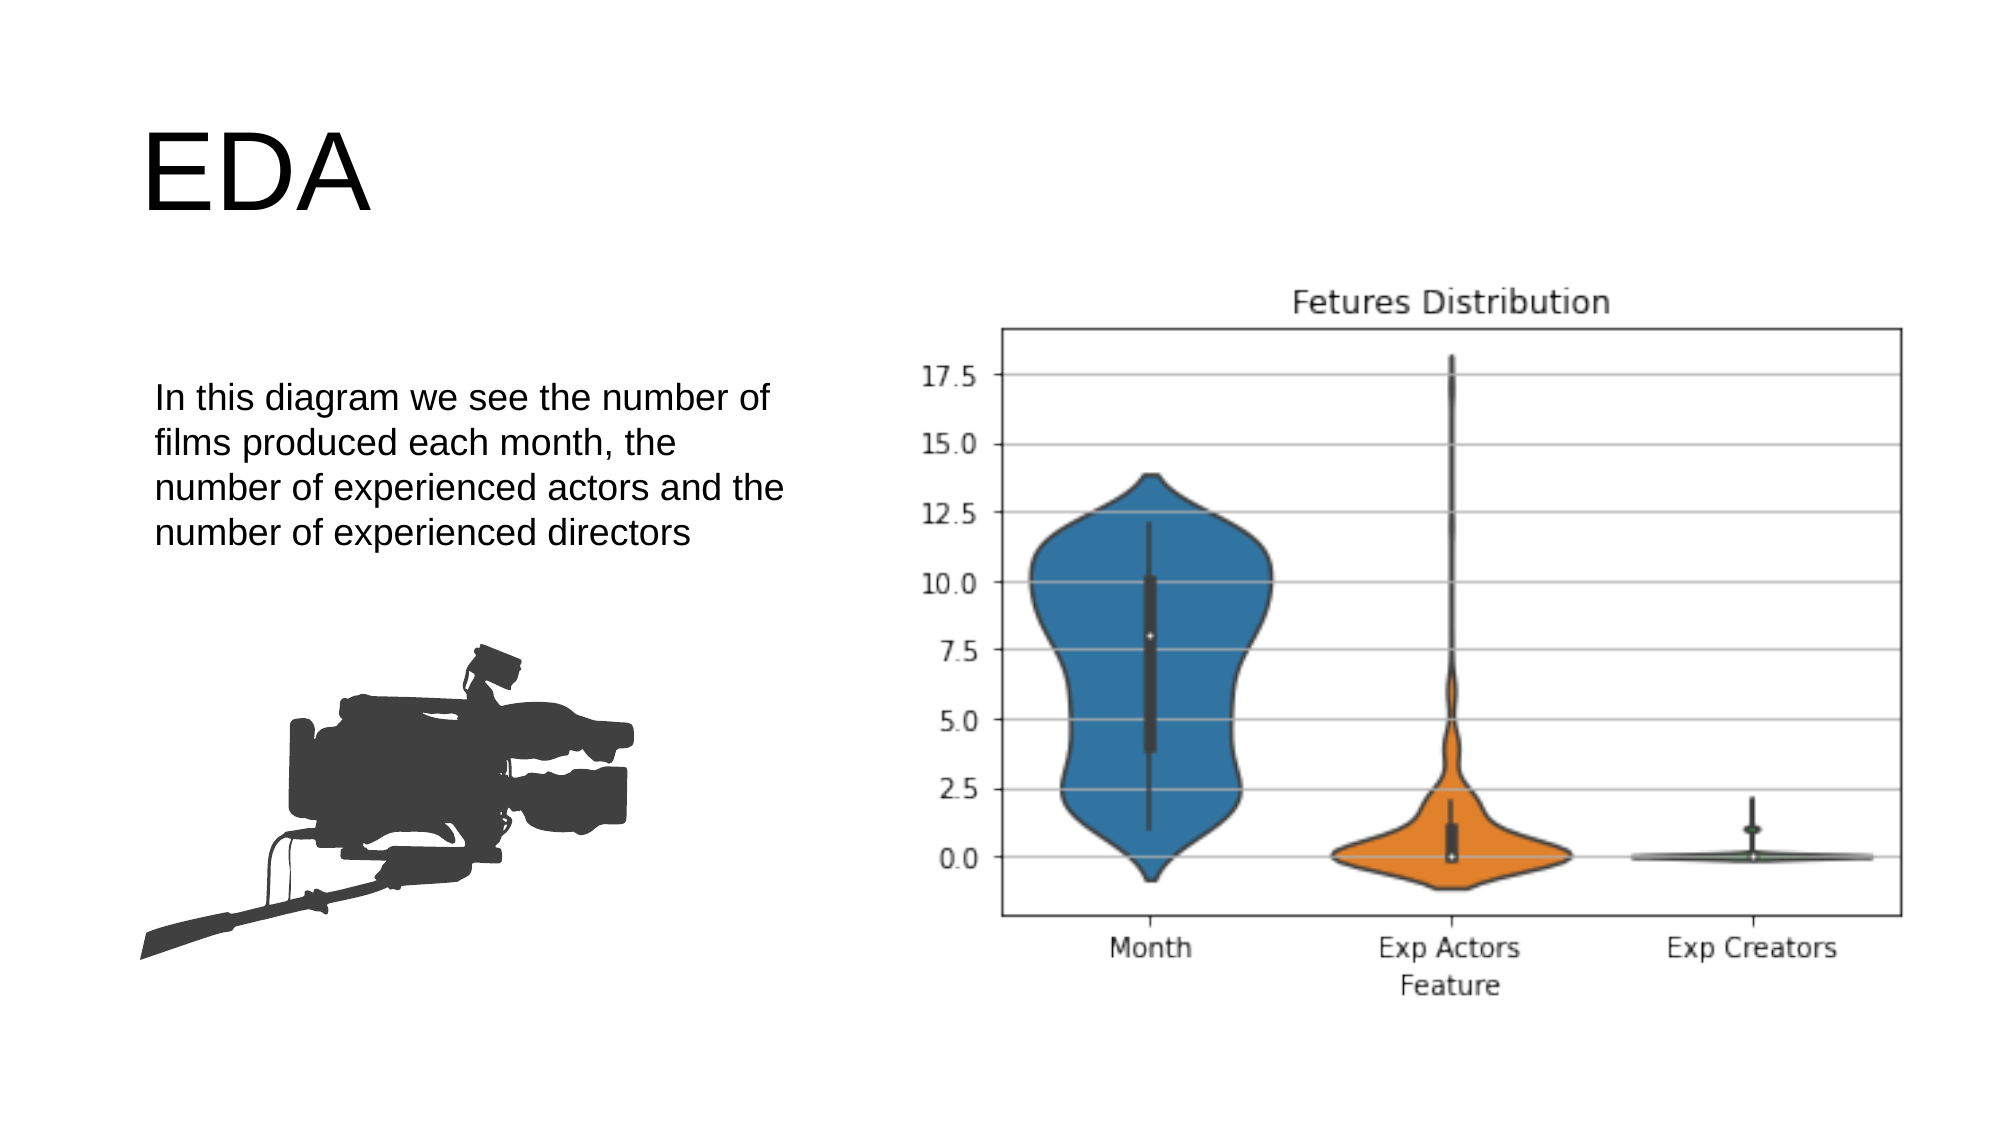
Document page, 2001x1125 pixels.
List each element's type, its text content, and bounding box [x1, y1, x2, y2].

picture [902, 269, 1920, 1019]
text_box EDA [0, 85, 387, 245]
text_box [139, 643, 634, 960]
text_box In this diagram we see the number of films produced each month, the number of experienced actors and the number of experienced directors [139, 365, 807, 561]
